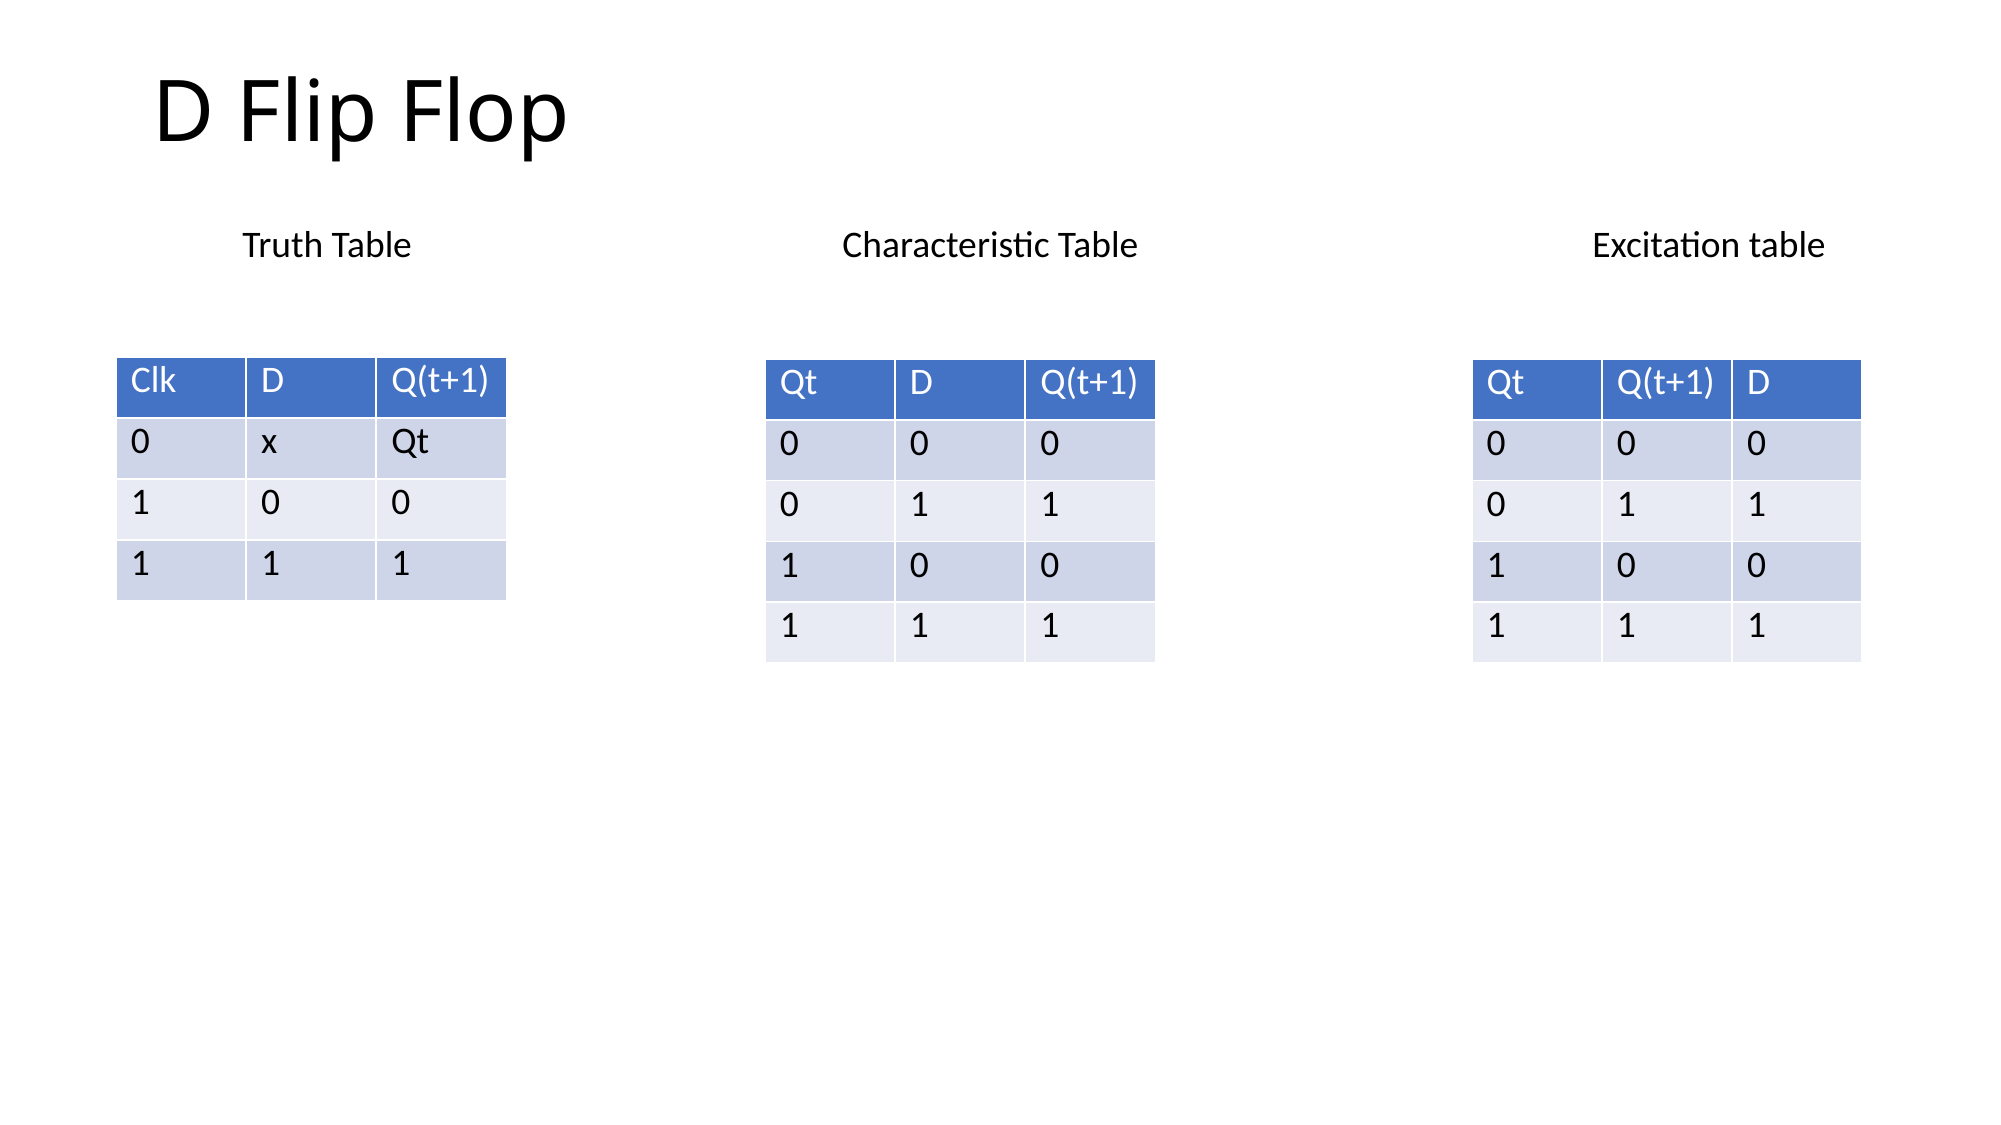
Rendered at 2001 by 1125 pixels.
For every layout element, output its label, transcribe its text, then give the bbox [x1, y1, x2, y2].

table_cell 0 [896, 542, 1024, 601]
table_header D [247, 358, 375, 417]
table_cell 1 [117, 480, 245, 539]
table_cell 0 [1026, 542, 1155, 601]
table_cell 0 [896, 421, 1024, 480]
table_cell 1 [247, 541, 375, 600]
table_cell 1 [377, 541, 506, 600]
table_header Qt [766, 360, 894, 419]
title D Flip Flop [137, 59, 1863, 168]
table_cell 1 [766, 603, 894, 662]
table_cell 0 [1733, 421, 1861, 480]
table_cell 1 [1603, 603, 1731, 662]
table_header Q(t+1) [377, 358, 506, 417]
table_cell 1 [1733, 603, 1861, 662]
table_cell 1 [1026, 603, 1155, 662]
table_cell 0 [1603, 542, 1731, 601]
table_cell 0 [1603, 421, 1731, 480]
table_cell 1 [896, 603, 1024, 662]
table_cell 0 [1473, 481, 1601, 541]
table_cell 0 [247, 480, 375, 539]
table_cell 1 [117, 541, 245, 600]
table_cell 1 [1603, 481, 1731, 541]
table_cell 0 [117, 419, 245, 478]
table_cell 1 [896, 481, 1024, 541]
table_cell 1 [1473, 603, 1601, 662]
table_cell 1 [766, 542, 894, 601]
table_cell 1 [1733, 481, 1861, 541]
table_cell 0 [766, 481, 894, 541]
table_header Qt [1473, 360, 1601, 419]
table_cell 0 [1026, 421, 1155, 480]
table_cell 1 [1473, 542, 1601, 601]
table_header Clk [117, 358, 245, 417]
table_cell 0 [766, 421, 894, 480]
table_header Q(t+1) [1603, 360, 1731, 419]
table_header D [1733, 360, 1861, 419]
table_cell x [247, 419, 375, 478]
table_cell 0 [1733, 542, 1861, 601]
table_header Q(t+1) [1026, 360, 1155, 419]
table_header D [896, 360, 1024, 419]
table_cell 1 [1026, 481, 1155, 541]
table_cell 0 [1473, 421, 1601, 480]
table_cell Qt [377, 419, 506, 478]
text_box Truth Table Characteristic Table Excitation table [227, 212, 1841, 273]
table_cell 0 [377, 480, 506, 539]
